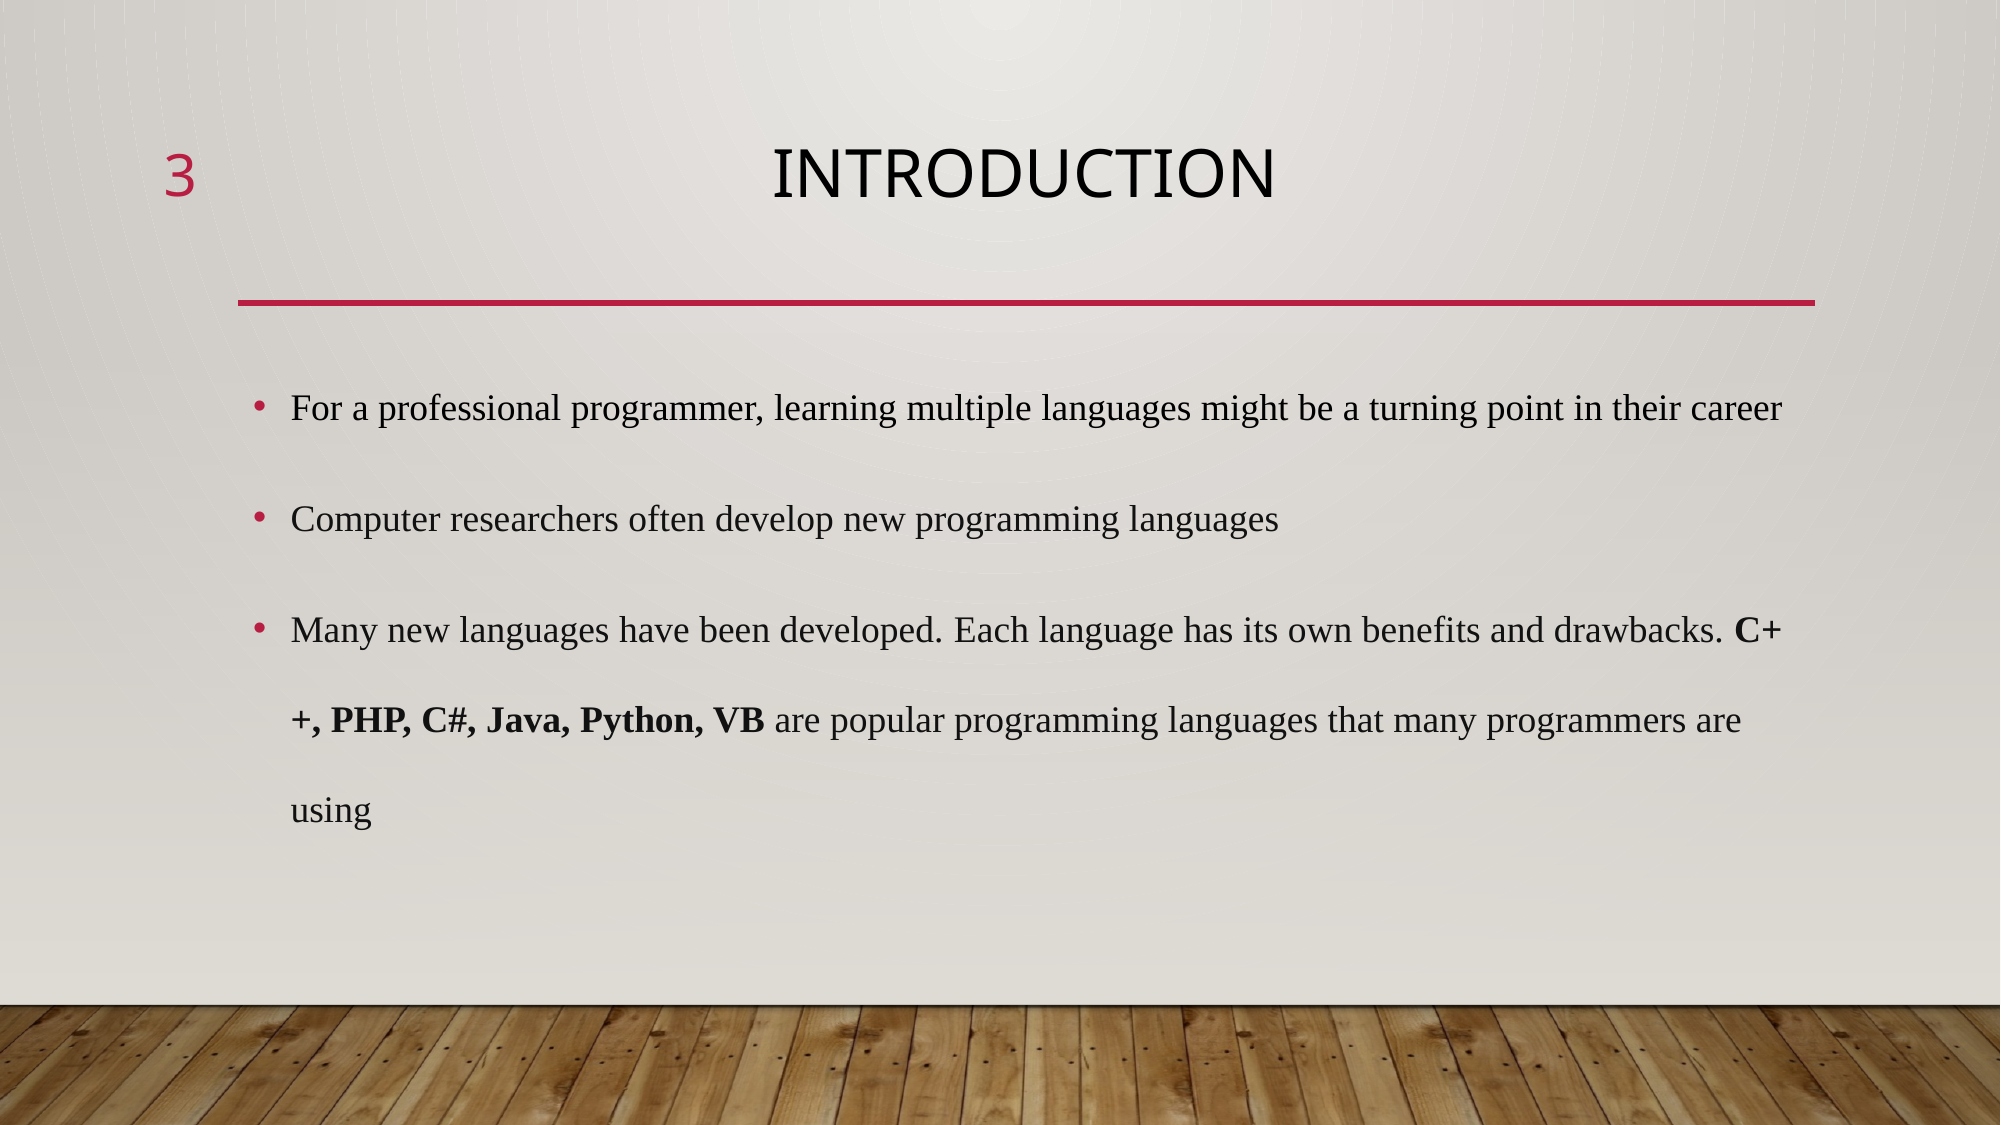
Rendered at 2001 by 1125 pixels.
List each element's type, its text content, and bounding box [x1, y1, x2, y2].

list For a professional programmer, learning multiple languages might be a turning point in their career Computer researchers often develop new programming languages Many new languages have been developed. Each language has its own benefits and drawbacks. C++, PHP, C#, Java, Python, VB are popular programming languages that many programmers are using [238, 330, 1814, 897]
slide_number 3 [78, 131, 212, 214]
picture [0, 1005, 2000, 1125]
title Introduction [238, 131, 1814, 305]
